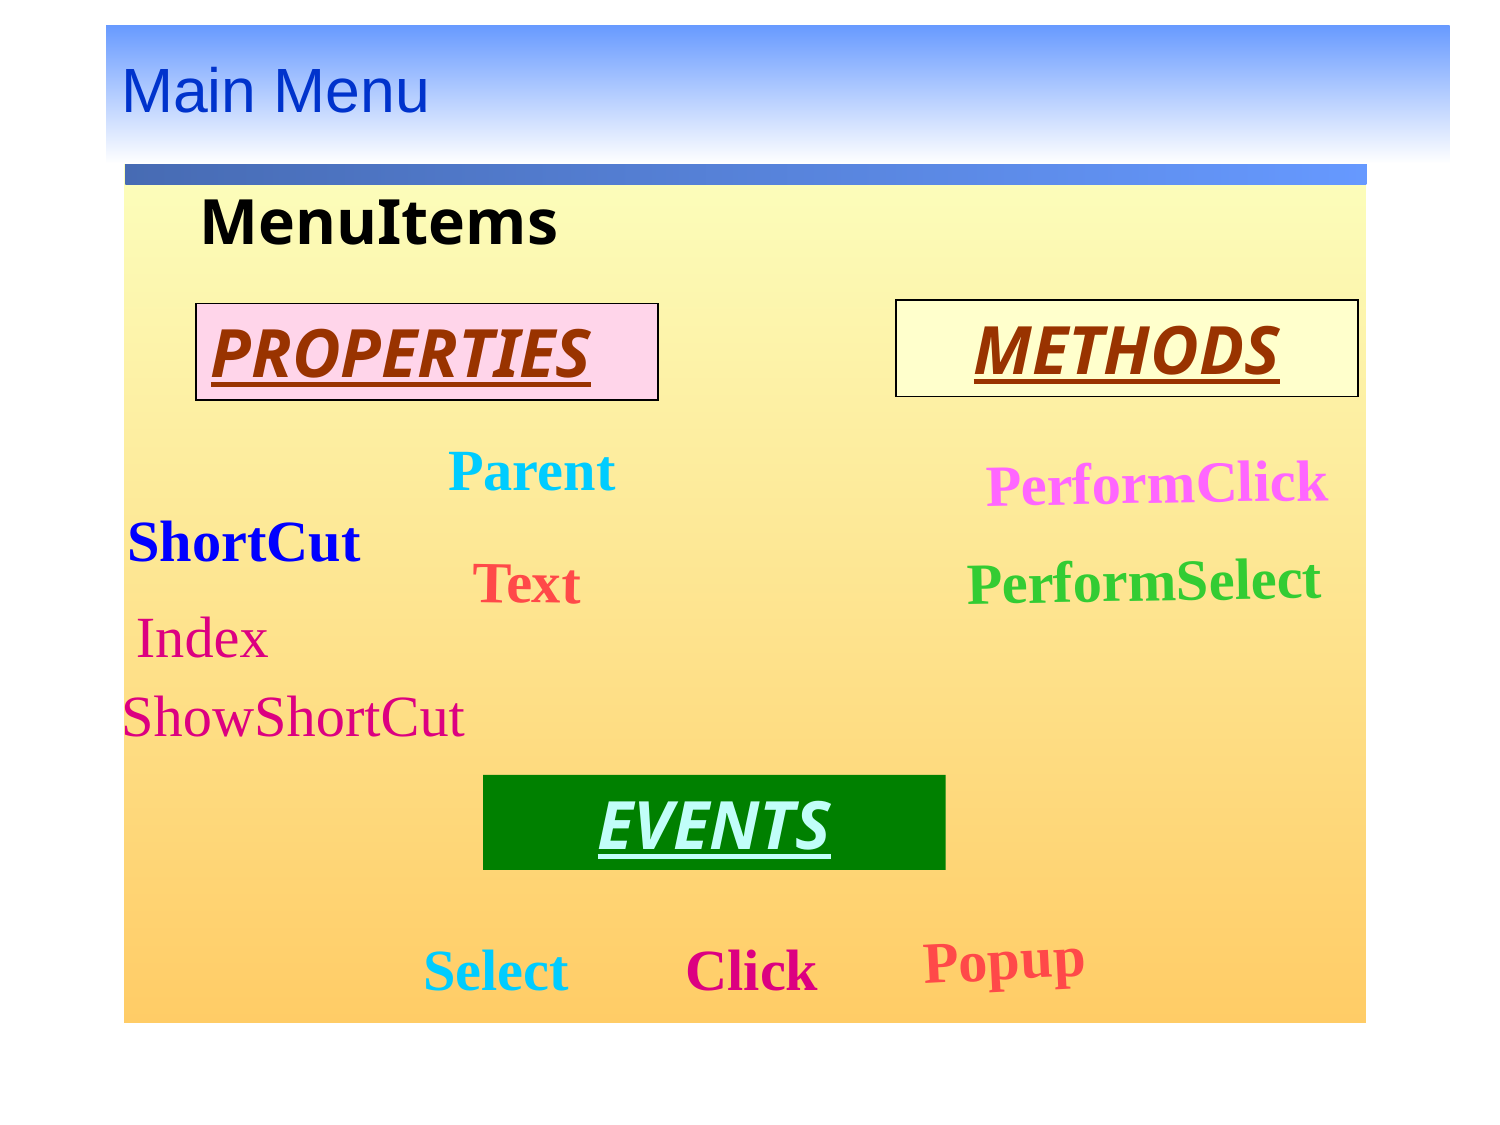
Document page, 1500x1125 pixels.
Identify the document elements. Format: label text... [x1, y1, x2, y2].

text_box PerformSelect [951, 531, 1340, 624]
text_box Click [670, 924, 896, 1011]
text_box MenuItems [184, 164, 1463, 264]
text_box Parent [433, 424, 634, 511]
text_box Popup [906, 906, 1153, 1004]
text_box PROPERTIES [195, 303, 659, 400]
text_box ShortCut [112, 495, 385, 581]
text_box ShowShortCut [106, 670, 507, 756]
text_box Index [120, 591, 384, 670]
title Main Menu [106, 25, 1450, 164]
text_box PerformClick [970, 434, 1351, 526]
text_box EVENTS [483, 774, 946, 870]
text_box Select [408, 924, 609, 1011]
text_box Text [457, 536, 649, 625]
text_box METHODS [895, 299, 1359, 397]
